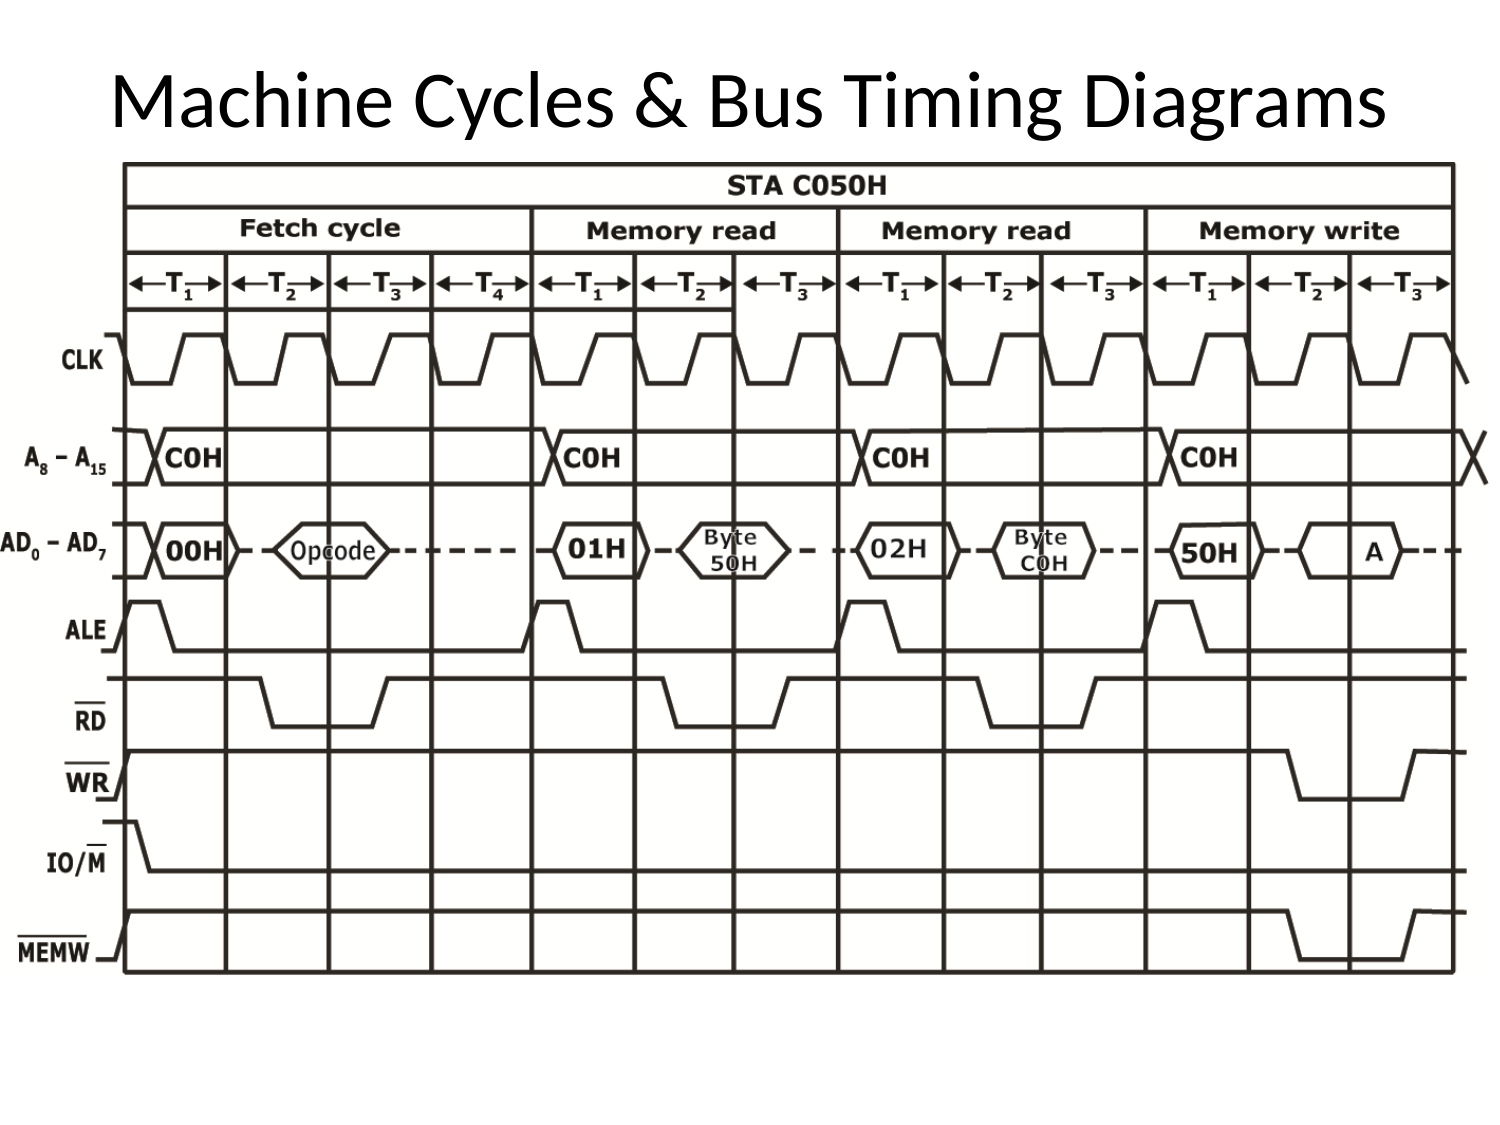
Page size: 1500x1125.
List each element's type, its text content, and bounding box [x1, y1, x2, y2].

picture [0, 162, 1490, 976]
title Machine Cycles & Bus Timing Diagrams [62, 1, 1438, 160]
